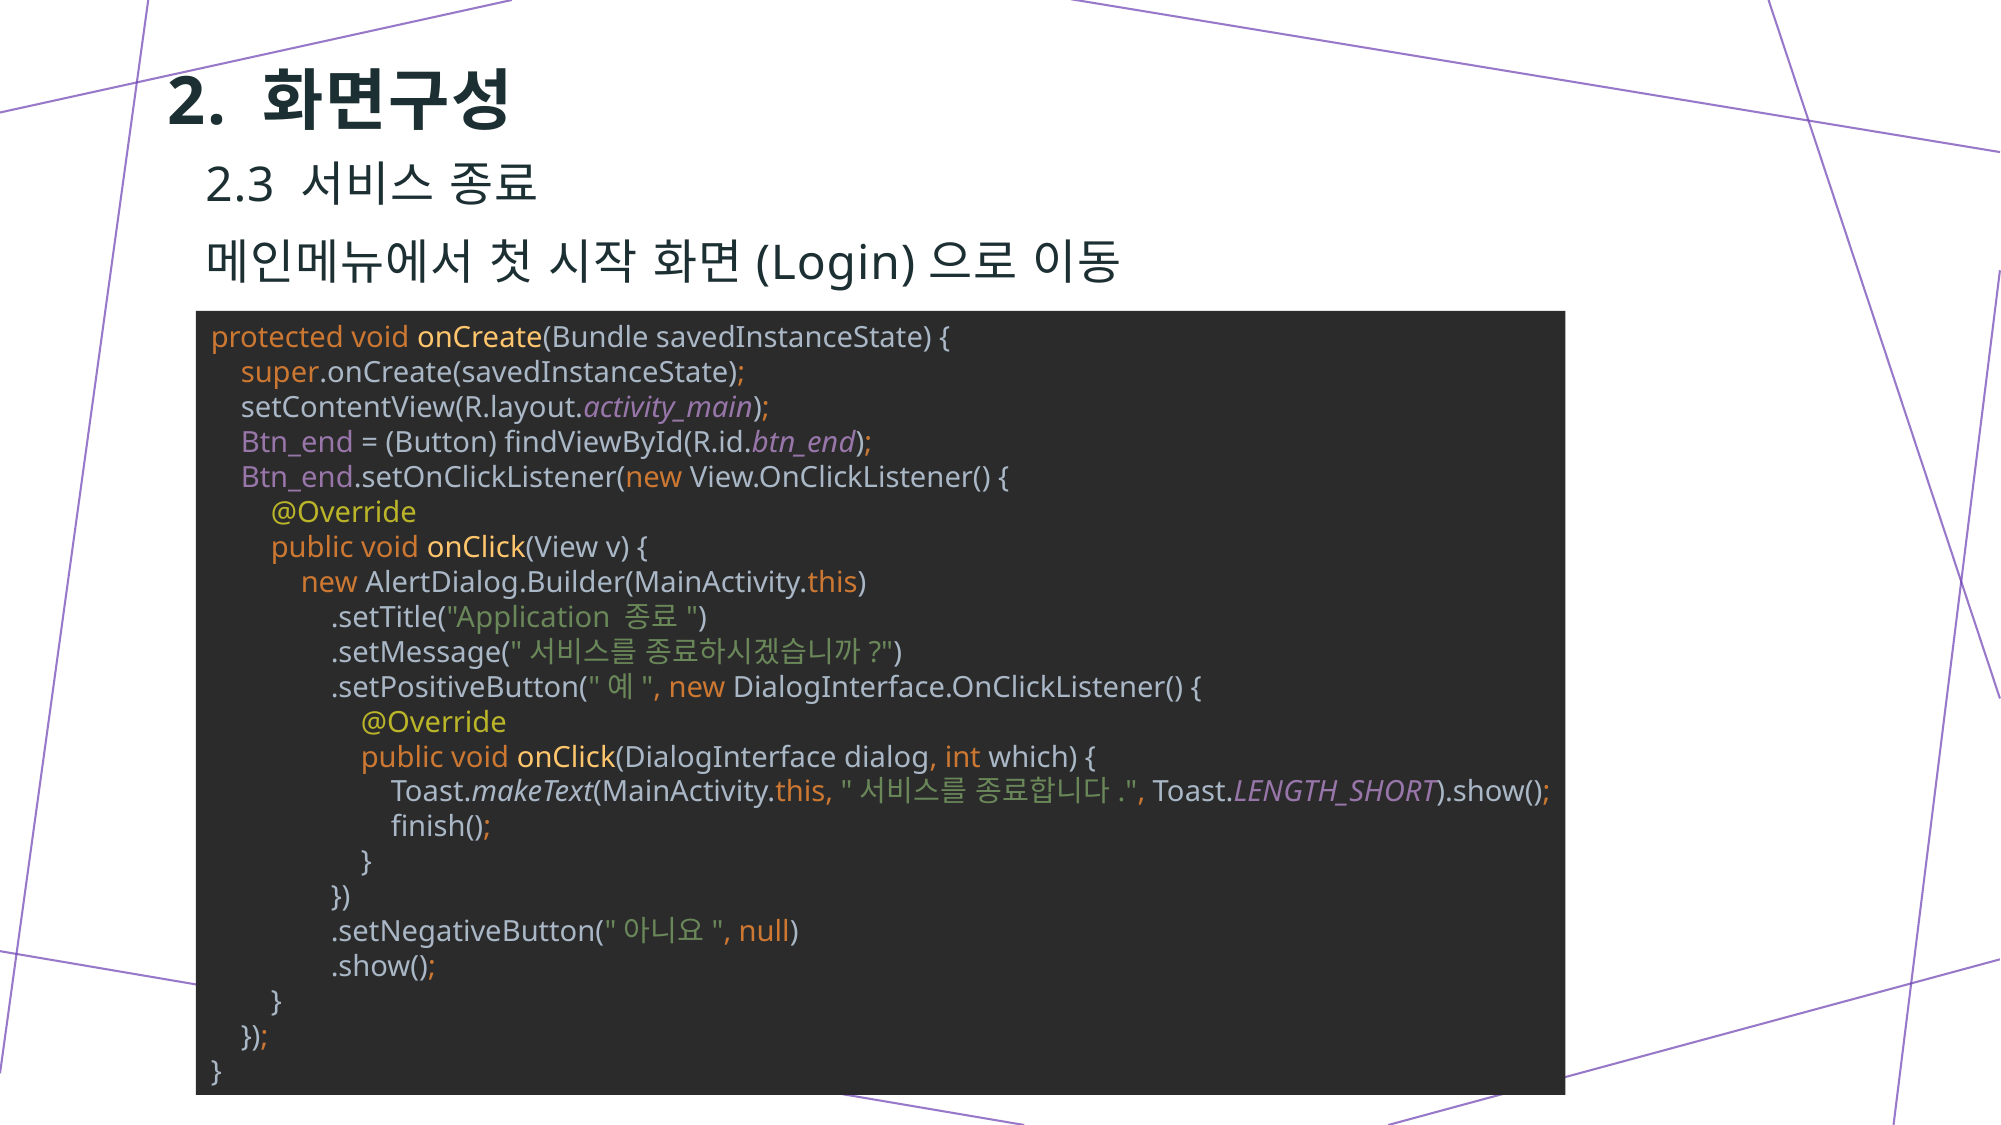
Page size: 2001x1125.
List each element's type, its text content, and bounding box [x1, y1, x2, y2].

list 2.3 서비스 종료 메인메뉴에서 첫 시작 화면(Login)으로 이동 [187, 135, 1813, 307]
text_box protected void onCreate(Bundle savedInstanceState) { super.onCreate(savedInstanceState); setContentView(R.layout.activity_main); Btn_end = (Button) findViewById(R.id.btn_end); Btn_end.setOnClickListener(new View.OnClickListener() { @Override public void onClick(View v) { new AlertDialog.Builder(MainActivity.this) .setTitle("Application 종료") .setMessage("서비스를 종료하시겠습니까?") .setPositiveButton("예", new DialogInterface.OnClickListener() { @Override public void onClick(DialogInterface dialog, int which) { Toast.makeText(MainActivity.this, "서비스를 종료합니다.", Toast.LENGTH_SHORT).show(); finish(); } }) .setNegativeButton("아니요", null) .show(); } }); } [195, 310, 1566, 1095]
title 2. 화면구성 [149, 52, 545, 137]
